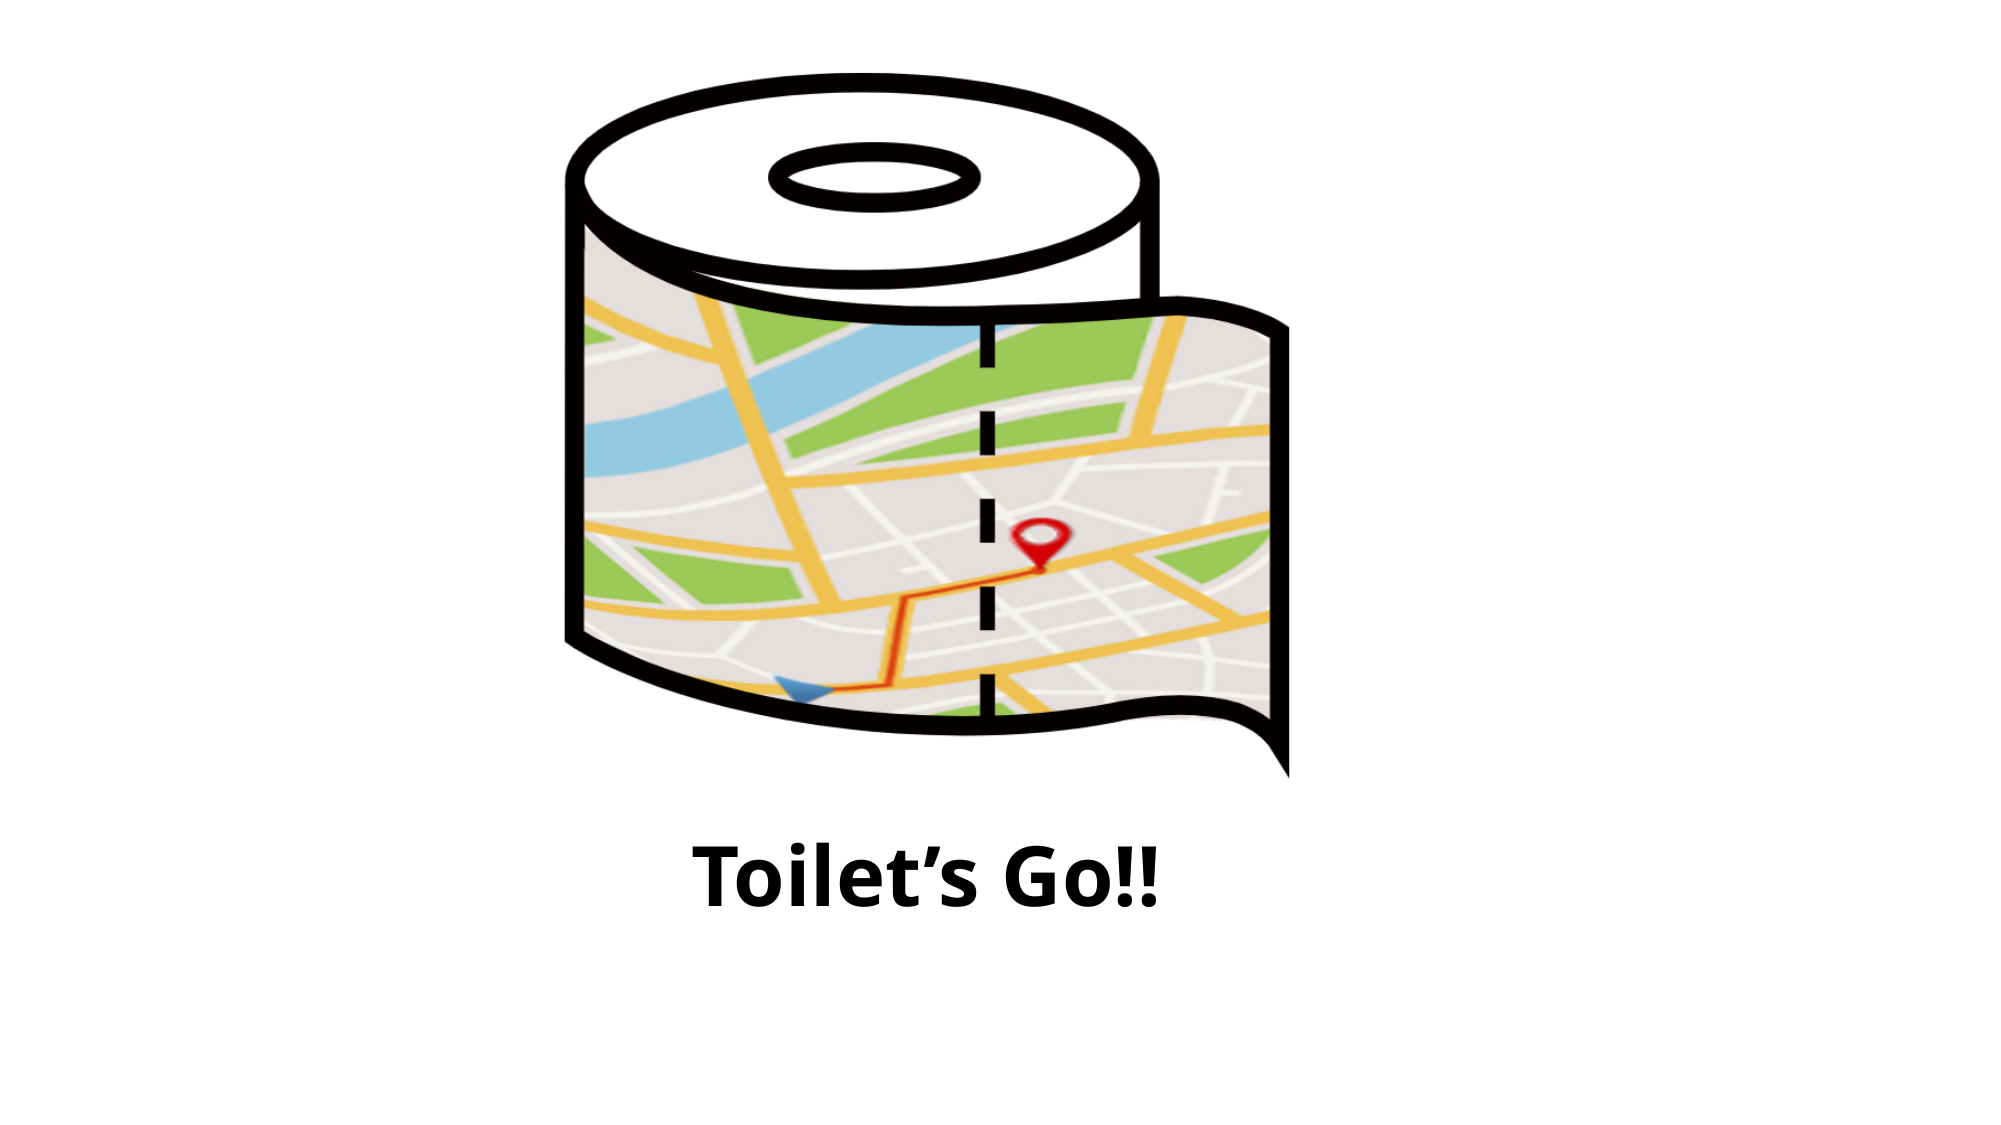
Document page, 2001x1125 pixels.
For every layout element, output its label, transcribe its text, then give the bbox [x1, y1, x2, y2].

picture [513, 0, 1341, 828]
subtitle Toilet’s Go!! [635, 828, 1219, 943]
